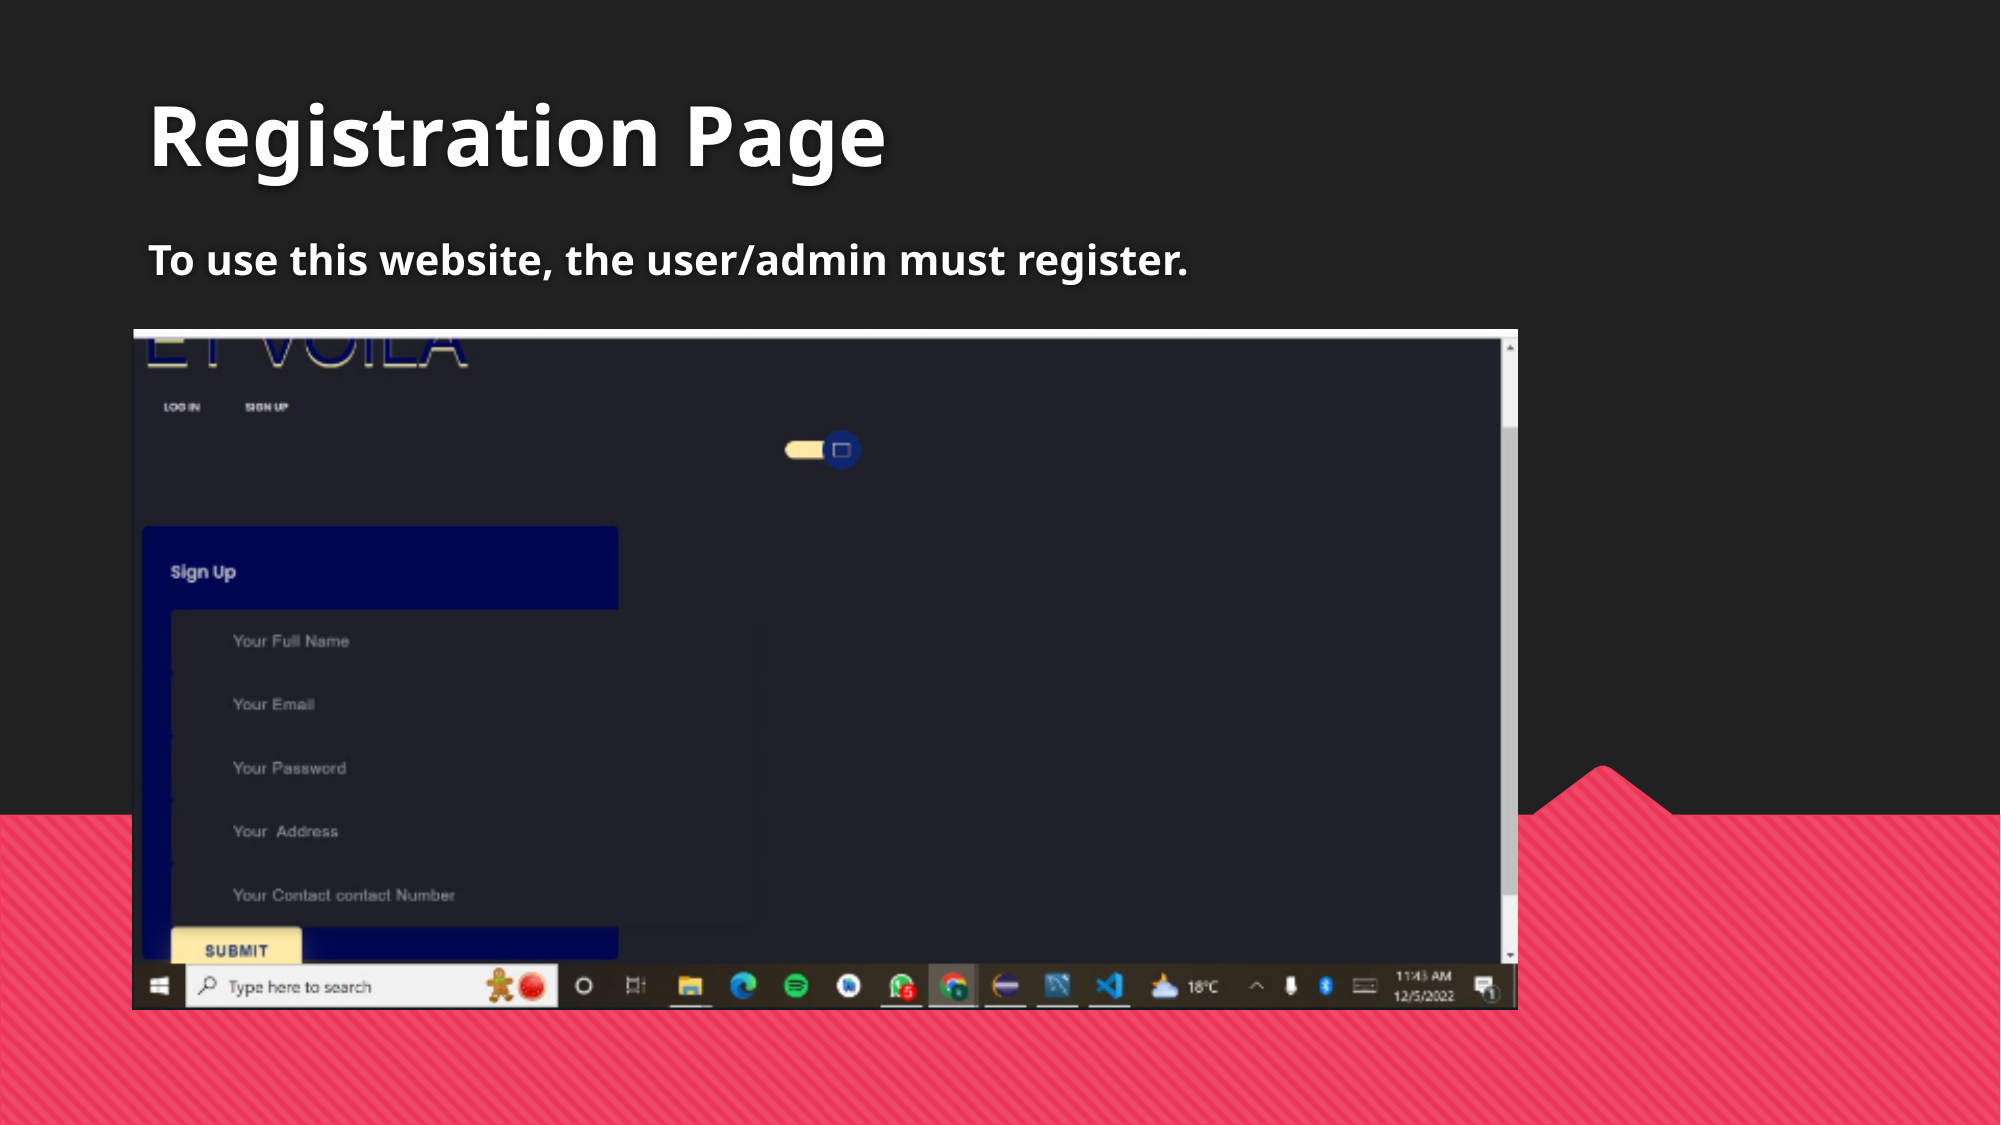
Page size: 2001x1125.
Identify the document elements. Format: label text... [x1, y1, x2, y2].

title Registration Page [132, 31, 1868, 125]
picture [132, 329, 1518, 1010]
text_box To use this website, the user/admin must register. [132, 131, 1868, 291]
